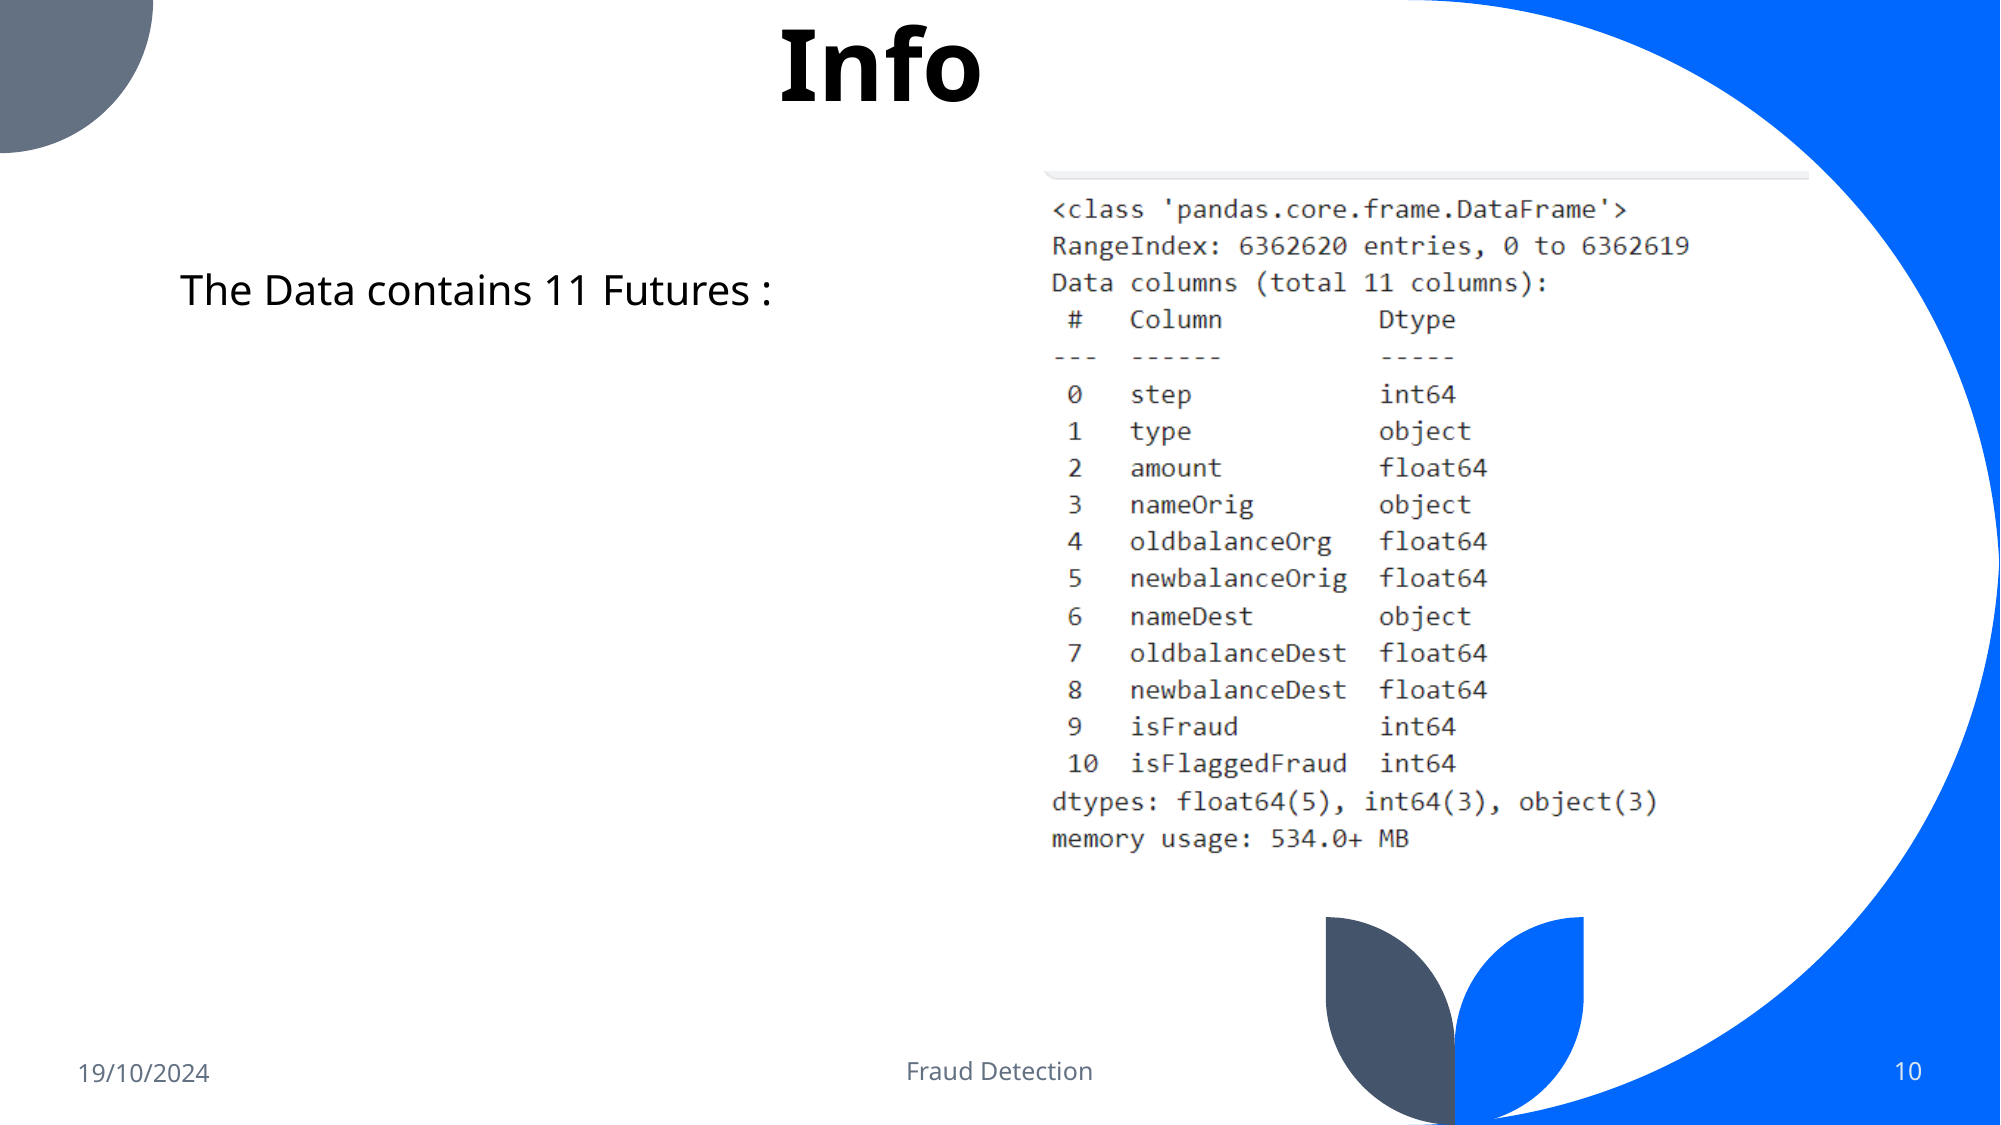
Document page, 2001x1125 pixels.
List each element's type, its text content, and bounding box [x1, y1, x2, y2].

picture [1019, 171, 1809, 862]
title Data Info [764, 22, 1236, 132]
text_box The Data contains 11 Futures : [165, 256, 860, 367]
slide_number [62, 1042, 513, 1103]
footer Fraud Detection [662, 1042, 1338, 1103]
slide_number 10 [1665, 1042, 1938, 1103]
